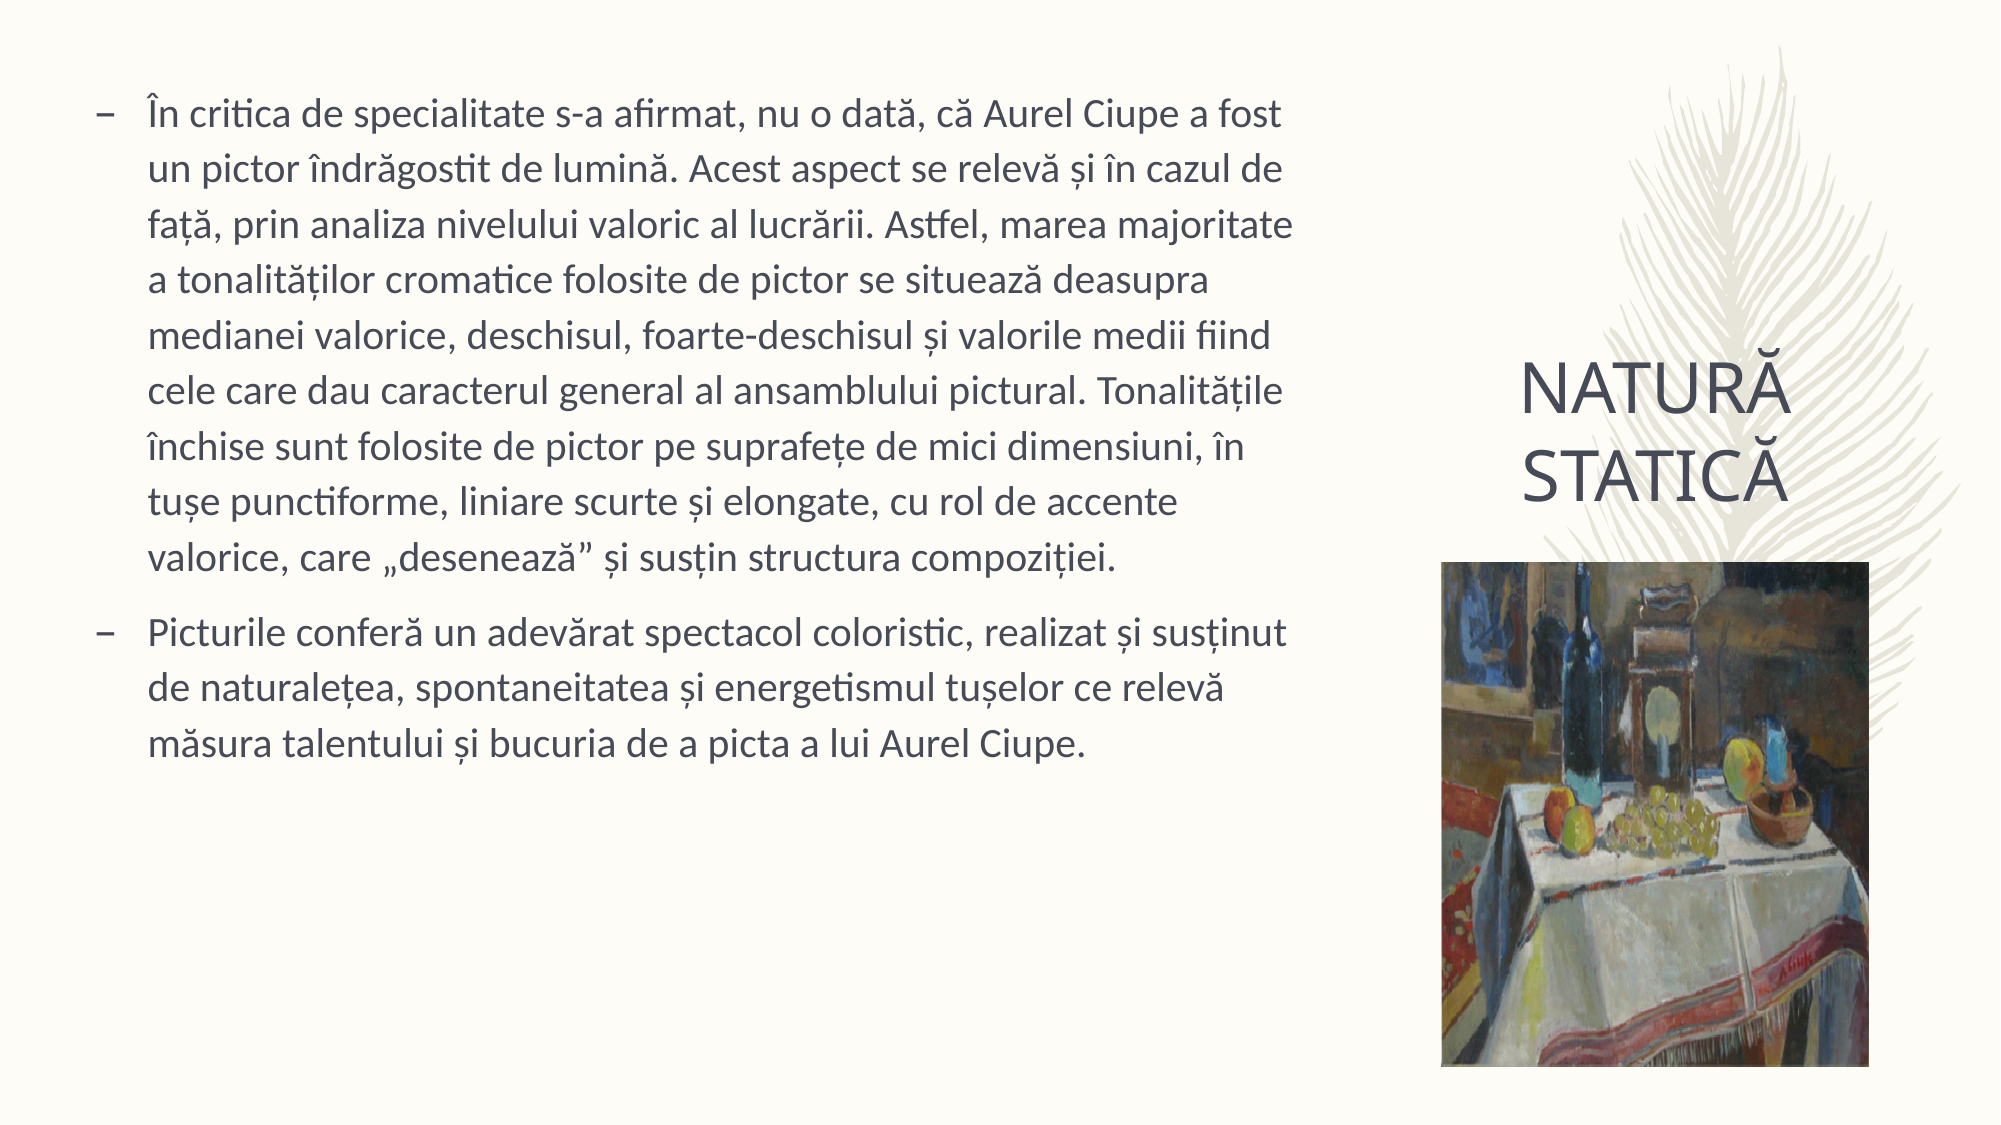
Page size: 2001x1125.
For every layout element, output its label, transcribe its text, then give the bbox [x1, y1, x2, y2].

list În critica de specialitate s-a afirmat, nu o dată, că Aurel Ciupe a fost un pictor îndrăgostit de lumină. Acest aspect se relevă și în cazul de față, prin analiza nivelului valoric al lucrării. Astfel, marea majoritate a tonalităților cromatice folosite de pictor se situează deasupra medianei valorice, deschisul, foarte-deschisul și valorile medii fiind cele care dau caracterul general al ansamblului pictural. Tonalitățile închise sunt folosite de pictor pe suprafețe de mici dimensiuni, în tușe punctiforme, liniare scurte și elongate, cu rol de accente valorice, care „desenează” și susțin structura compoziției. Picturile conferă un adevărat spectacol coloristic, realizat și susținut de naturalețea, spontaneitatea și energetismul tușelor ce relevă măsura talentului și bucuria de a picta a lui Aurel Ciupe. [80, 72, 1327, 1000]
picture [1441, 562, 1869, 1067]
title NATURĂ STATICĂ [1390, 246, 1920, 524]
